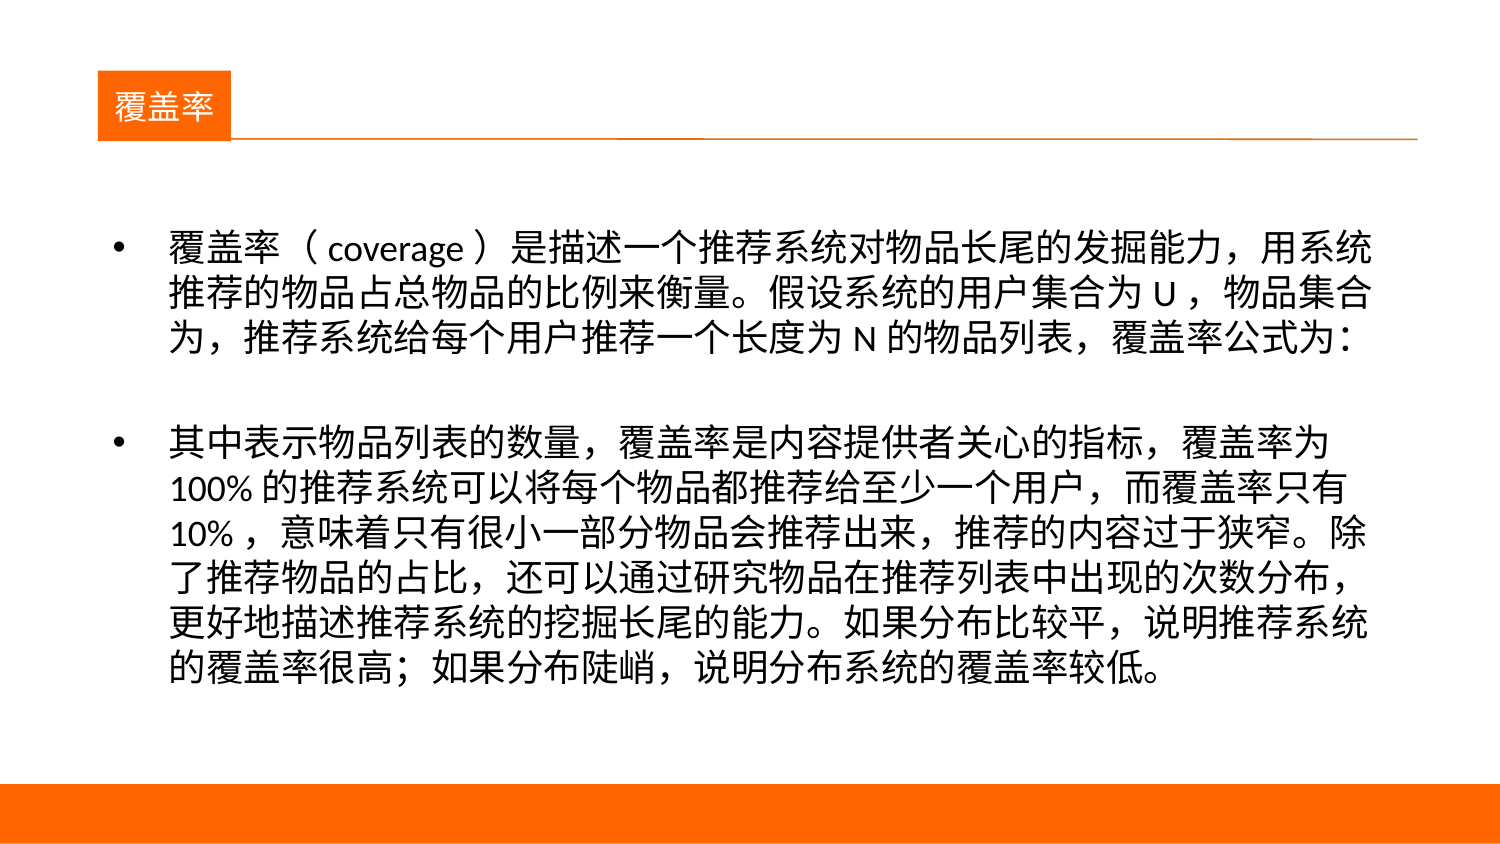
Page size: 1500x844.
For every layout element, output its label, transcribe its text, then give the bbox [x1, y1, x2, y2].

text_box [99, 70, 130, 147]
text_box 覆盖率 [96, 68, 233, 143]
text_box [0, 782, 1500, 844]
